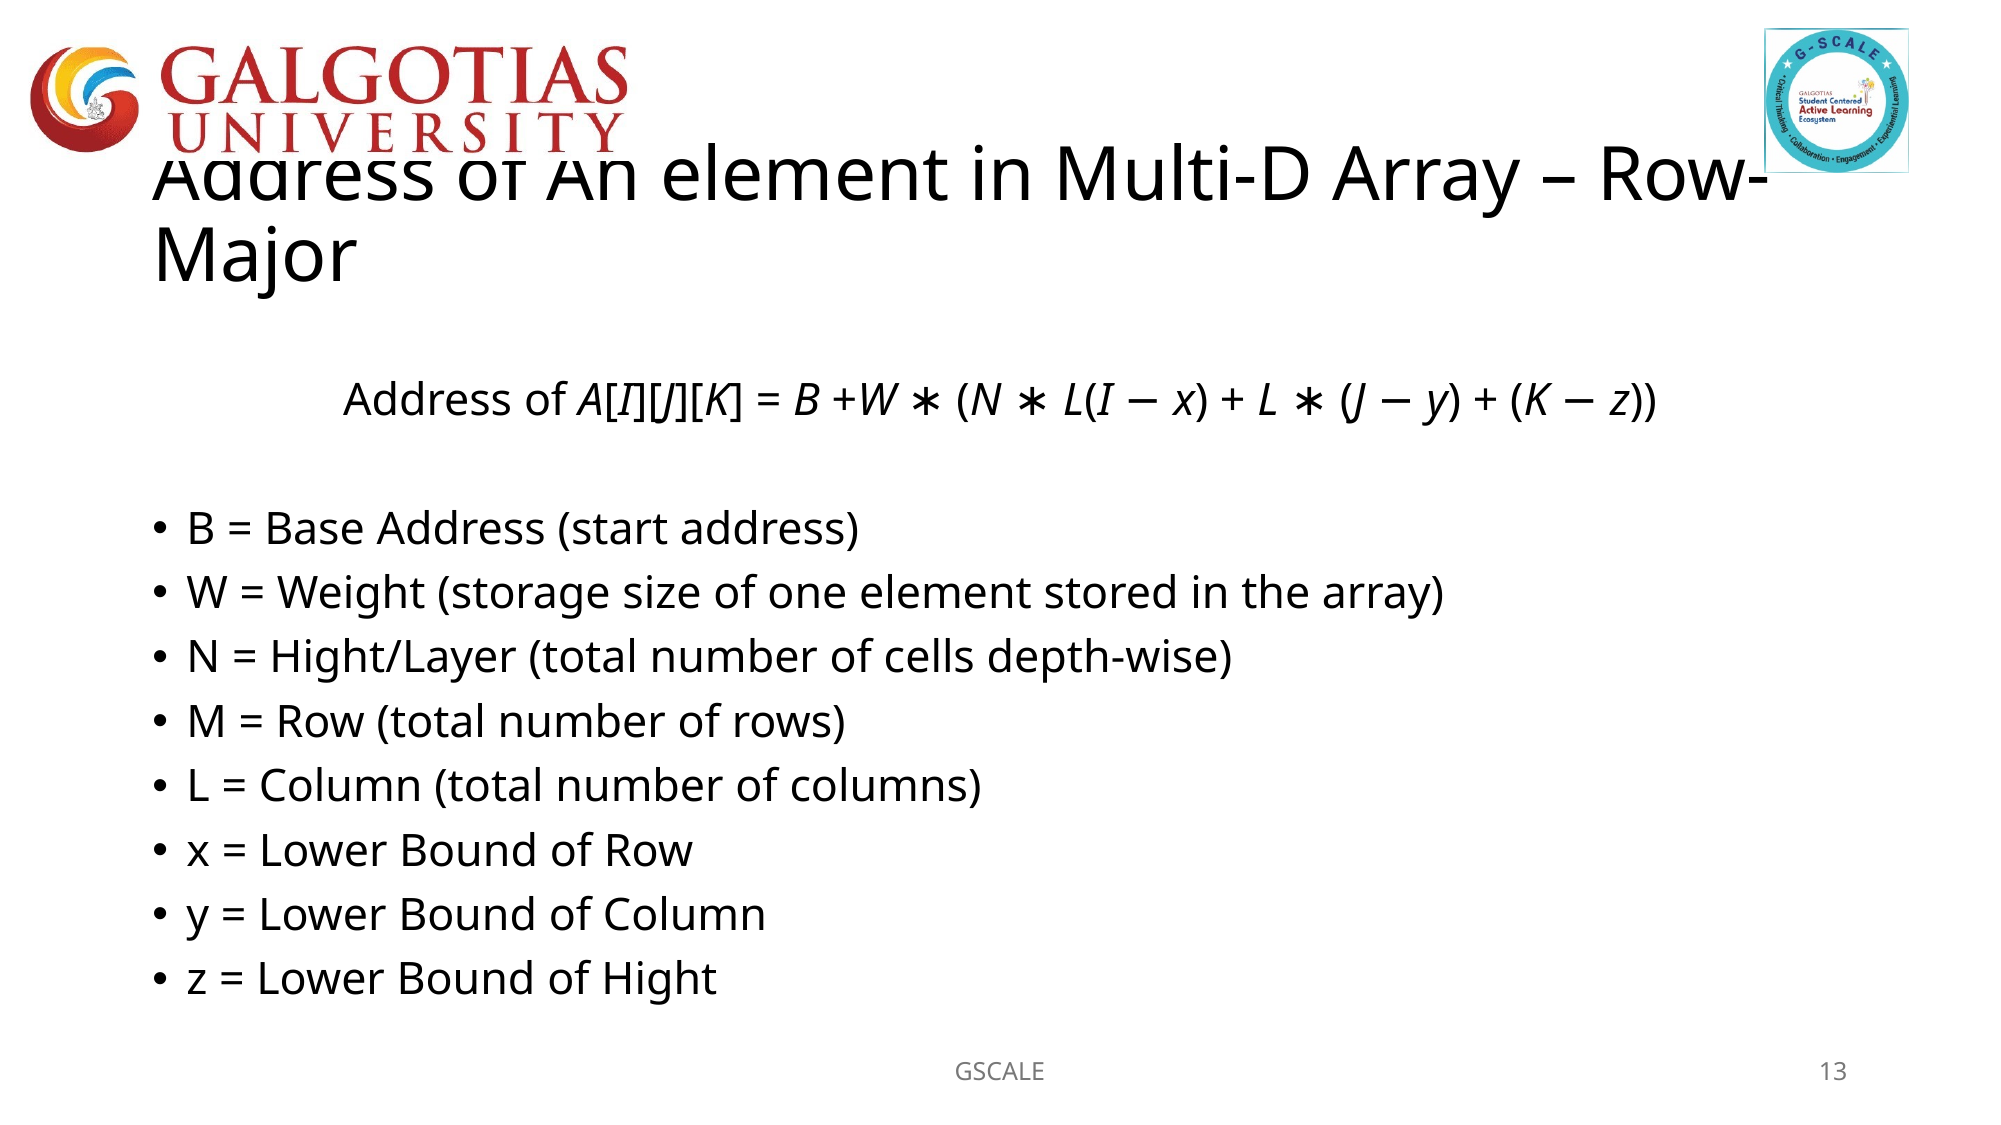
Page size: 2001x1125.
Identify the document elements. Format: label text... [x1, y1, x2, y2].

title Address of An element in Multi-D Array – Row-Major [137, 155, 1863, 278]
picture [16, 38, 641, 162]
picture [1764, 28, 1909, 173]
list Address of A[I][J][K] = B +W ∗ (N ∗ L(I − x) + L ∗ (J − y) + (K − z)) B = Base Address (start address) W = Weight (storage size of one element stored in the array) N = Hight/Layer (total number of cells depth-wise) M = Row (total number of rows) L = Column (total number of columns) x = Lower Bound of Row y = Lower Bound of Column z = Lower Bound of Hight [137, 299, 1863, 1014]
slide_number 13 [1412, 1042, 1863, 1103]
footer GSCALE [662, 1042, 1338, 1103]
